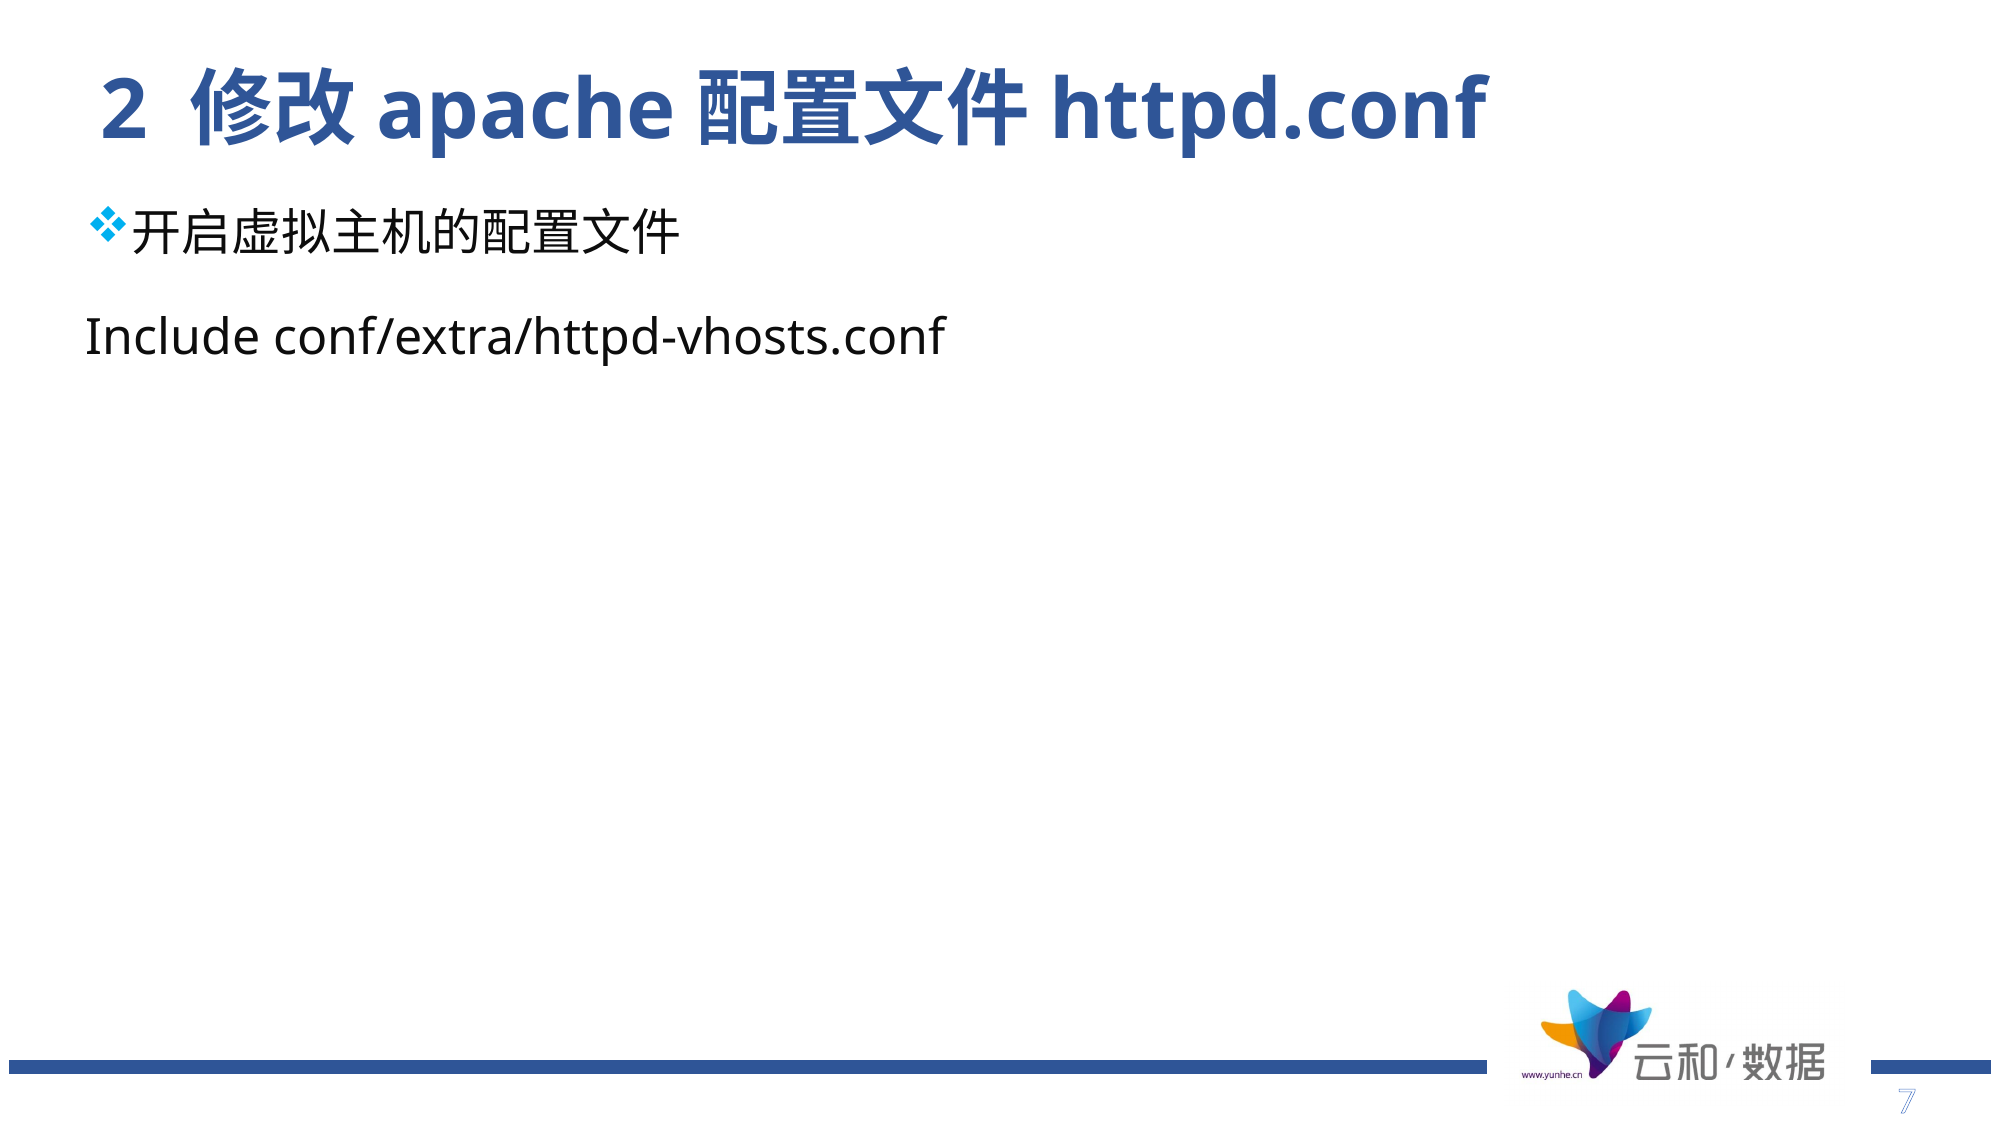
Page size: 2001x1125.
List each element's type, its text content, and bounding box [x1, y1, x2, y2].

title 2 修改apache配置文件httpd.conf [85, 2, 1811, 168]
picture [1504, 1016, 1845, 1106]
list 开启虚拟主机的配置文件 Include conf/extra/httpd-vhosts.conf [70, 168, 1886, 1016]
